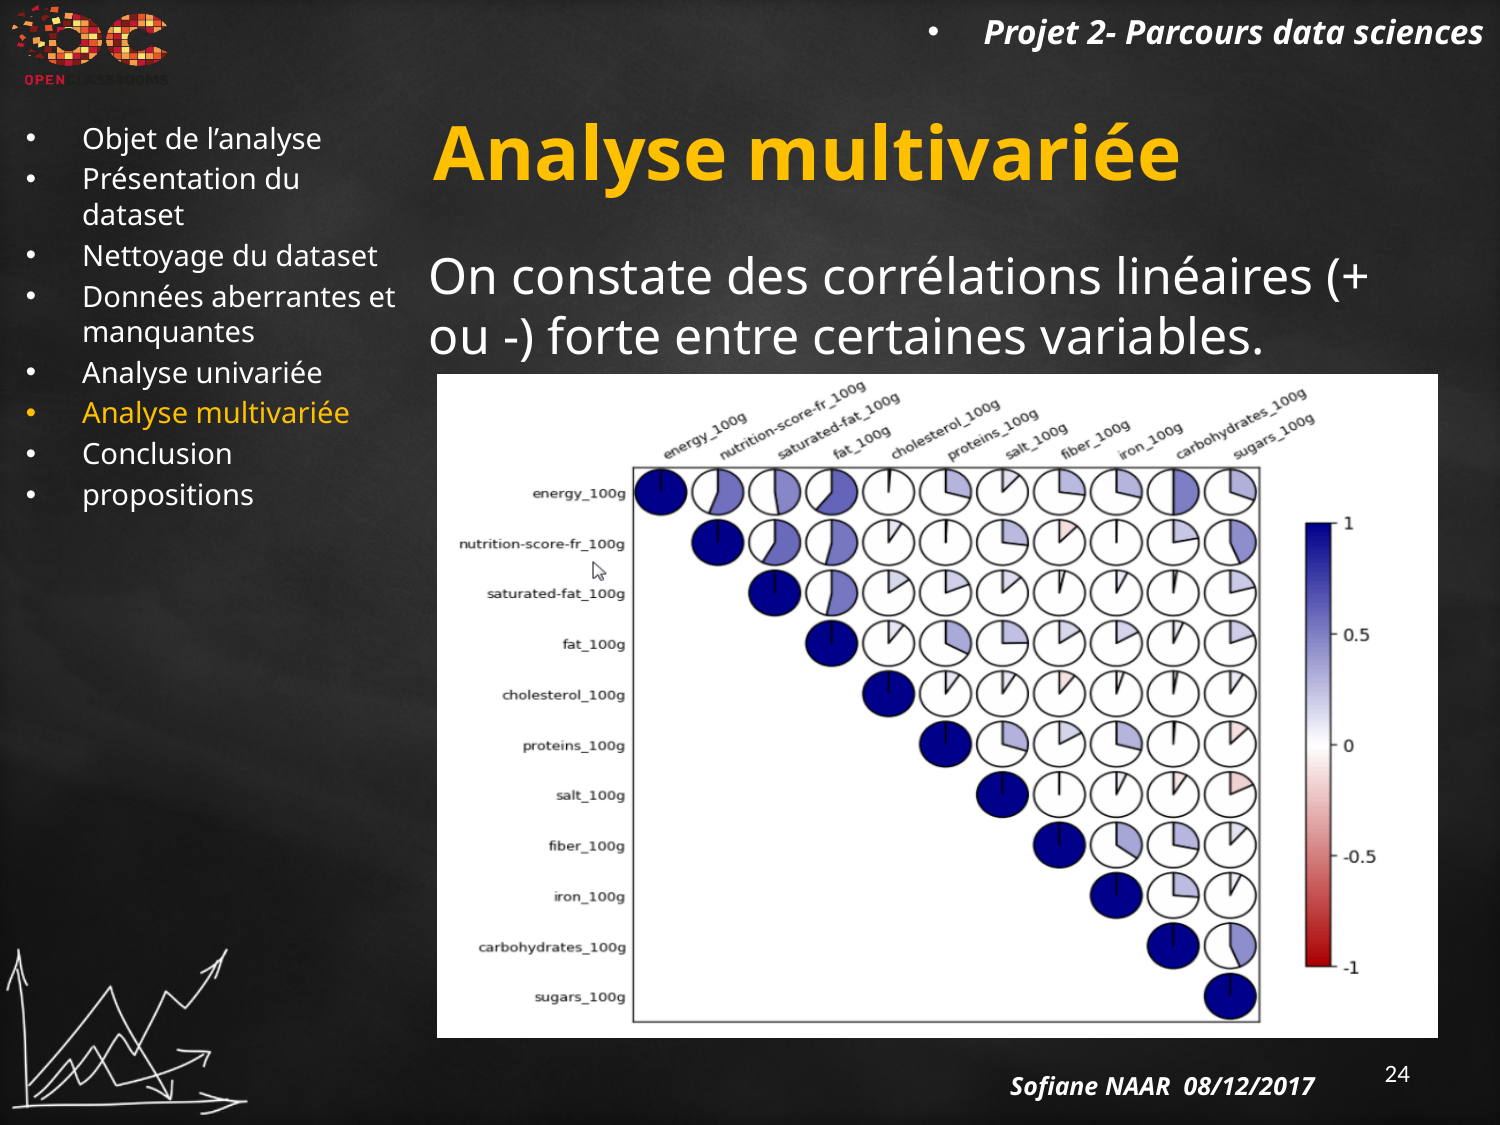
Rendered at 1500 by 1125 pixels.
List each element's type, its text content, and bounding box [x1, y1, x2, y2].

text_box Objet de l’analyse Présentation du dataset Nettoyage du dataset Données aberrantes et manquantes Analyse univariée Analyse multivariée Conclusion propositions [10, 112, 419, 971]
text_box Sofiane NAAR 08/12/2017 [837, 1062, 1488, 1112]
slide_number 24 [1074, 1046, 1425, 1103]
picture [0, 0, 1500, 1125]
text_box Projet 2- Parcours data sciences [237, 3, 1500, 90]
list On constate des corrélations linéaires (+ ou -) forte entre certaines variables. [413, 236, 1424, 1100]
title Analyse multivariée [418, 89, 1425, 212]
